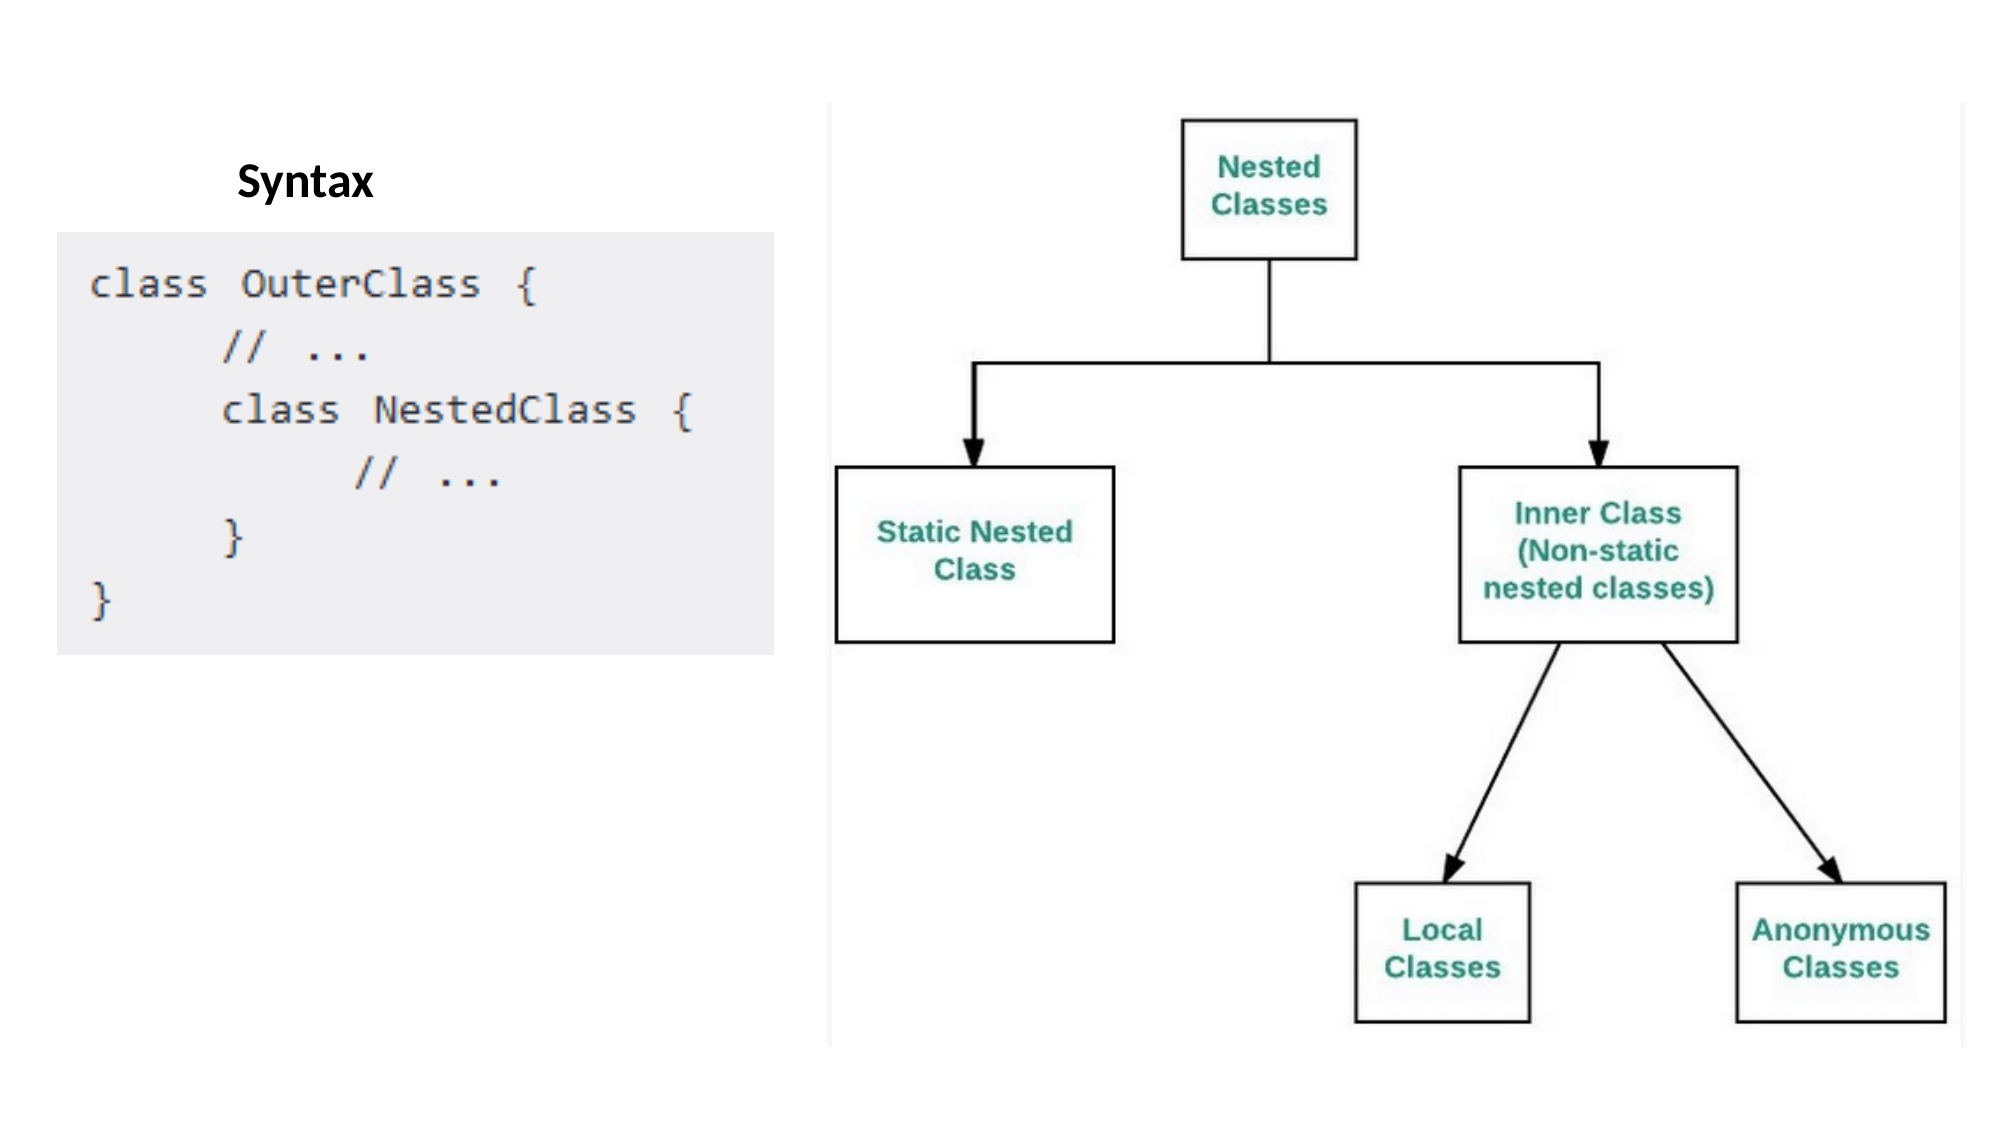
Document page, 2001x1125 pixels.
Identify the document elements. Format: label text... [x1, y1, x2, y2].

picture [814, 102, 1970, 1047]
text_box Syntax [222, 140, 390, 216]
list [57, 232, 774, 655]
